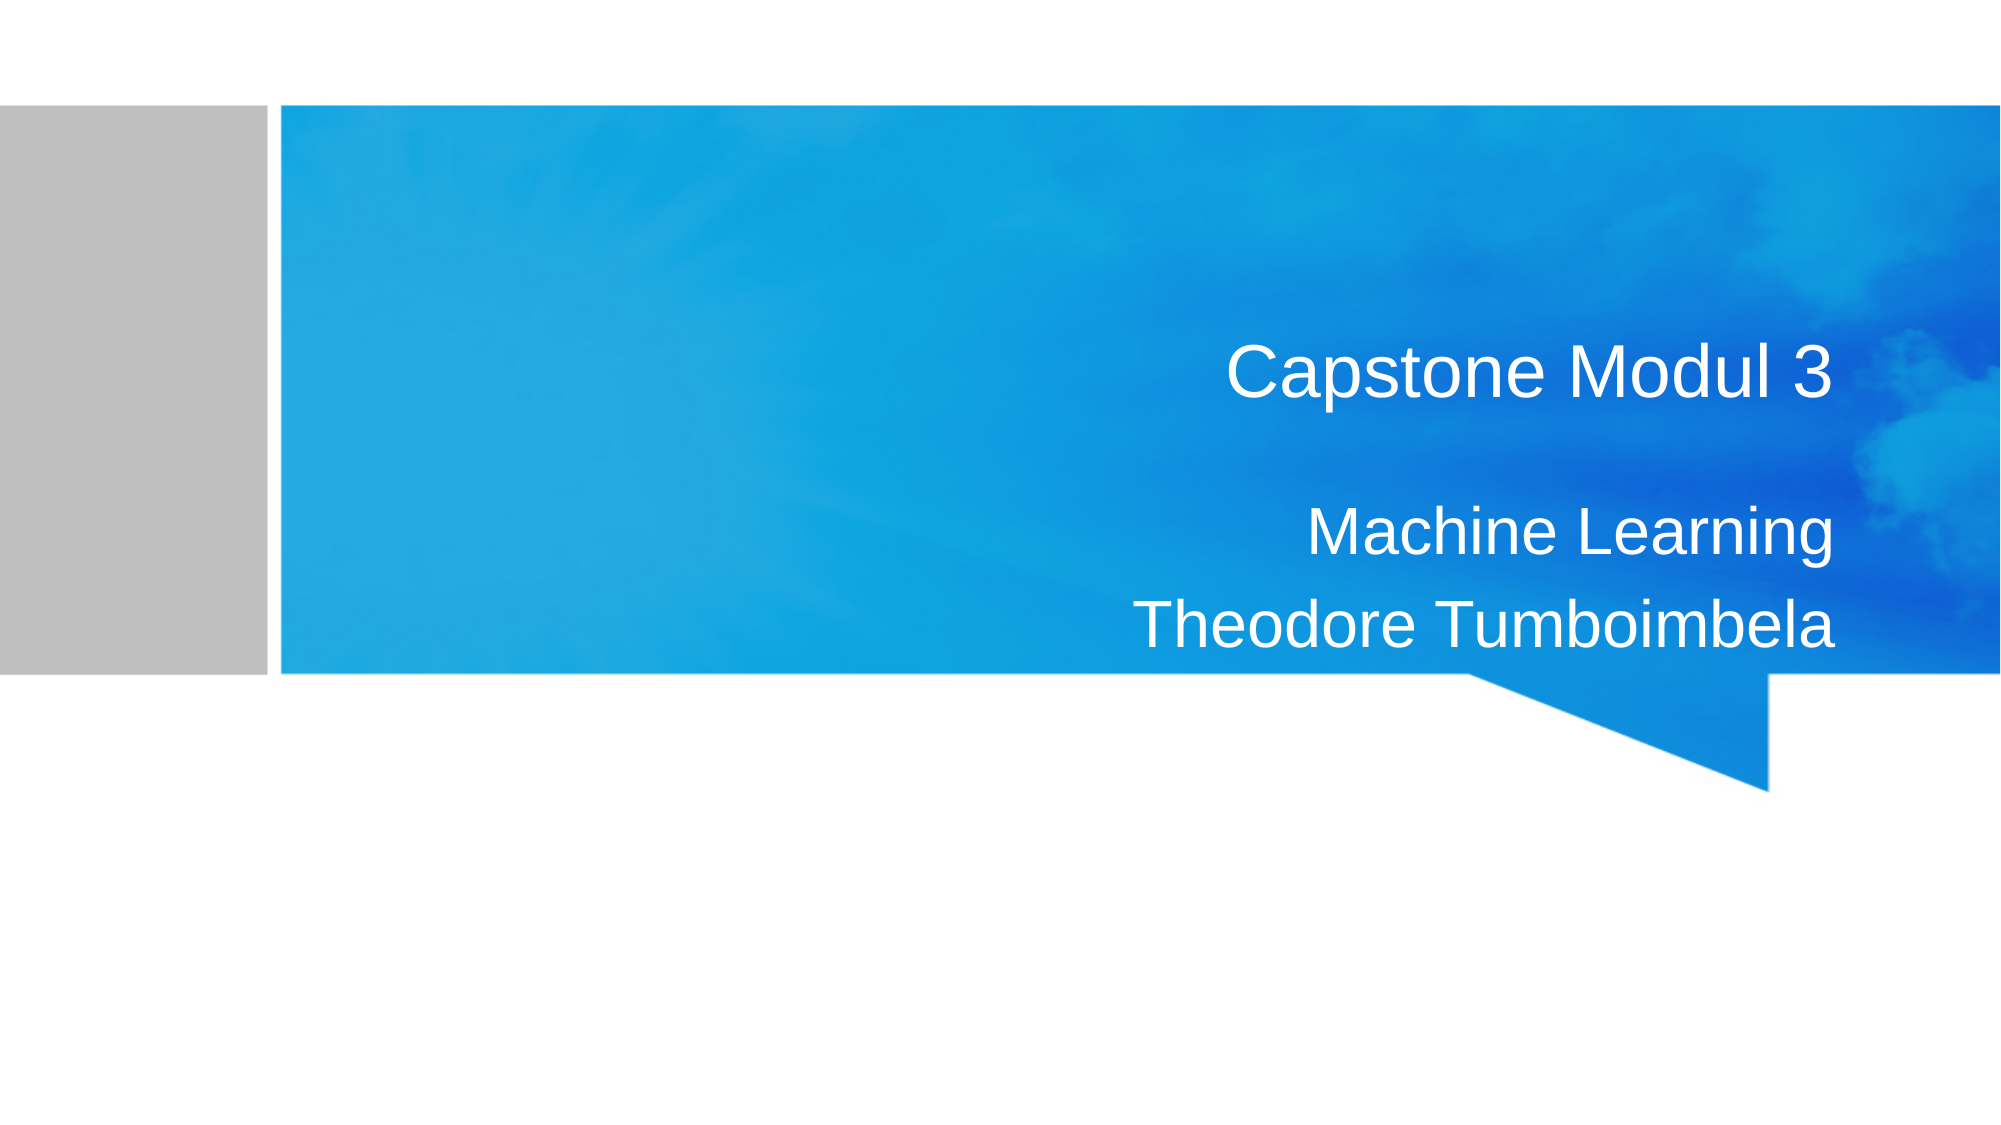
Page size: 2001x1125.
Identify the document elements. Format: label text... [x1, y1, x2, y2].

picture [0, 3, 2001, 1125]
subtitle Machine Learning Theodore Tumboimbela [338, 479, 1851, 768]
title Capstone Modul 3 [338, 278, 1850, 457]
